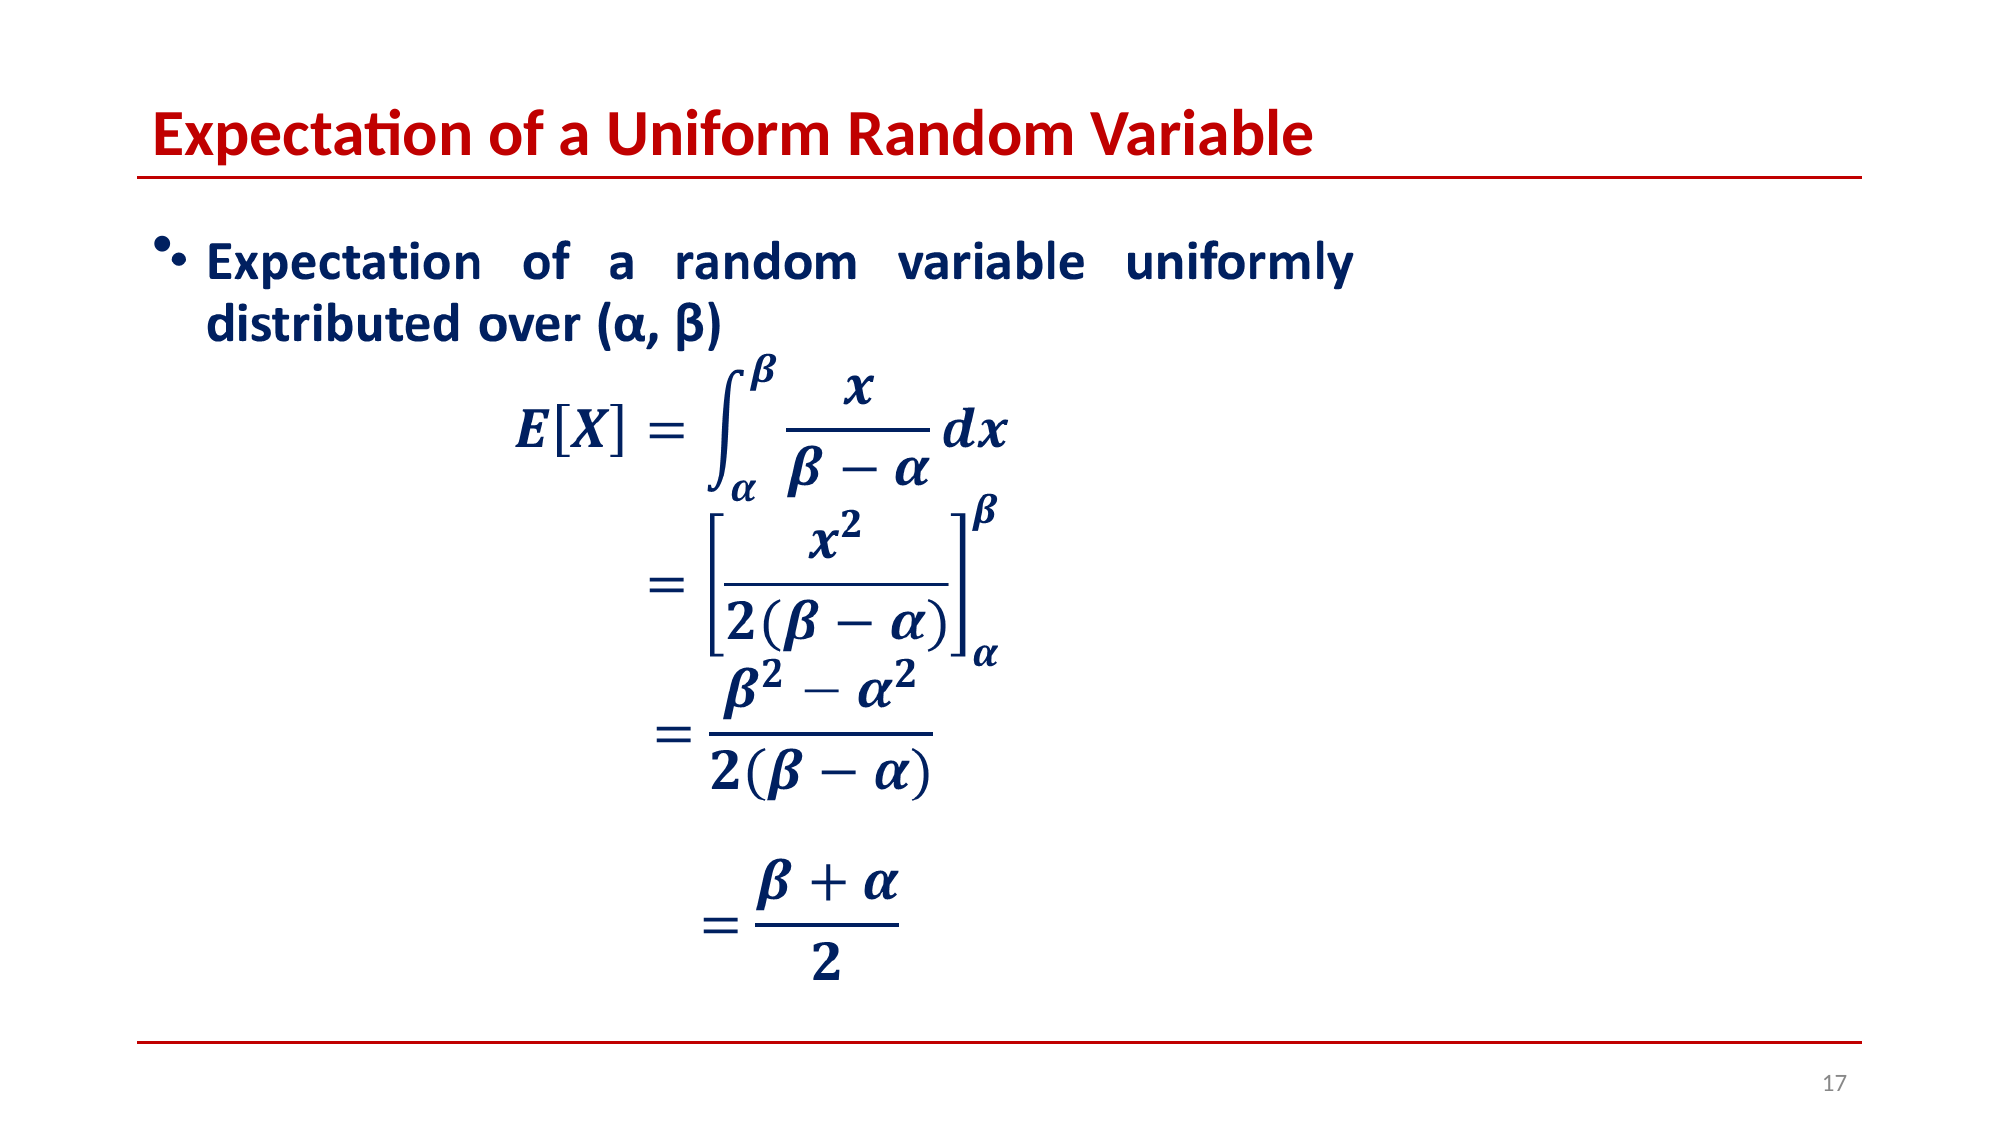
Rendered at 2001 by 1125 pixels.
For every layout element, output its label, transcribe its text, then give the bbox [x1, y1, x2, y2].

slide_number ‹#› [1412, 1051, 1863, 1111]
list [137, 208, 1388, 1014]
title Expectation of a Uniform Random Variable [137, 90, 1863, 178]
